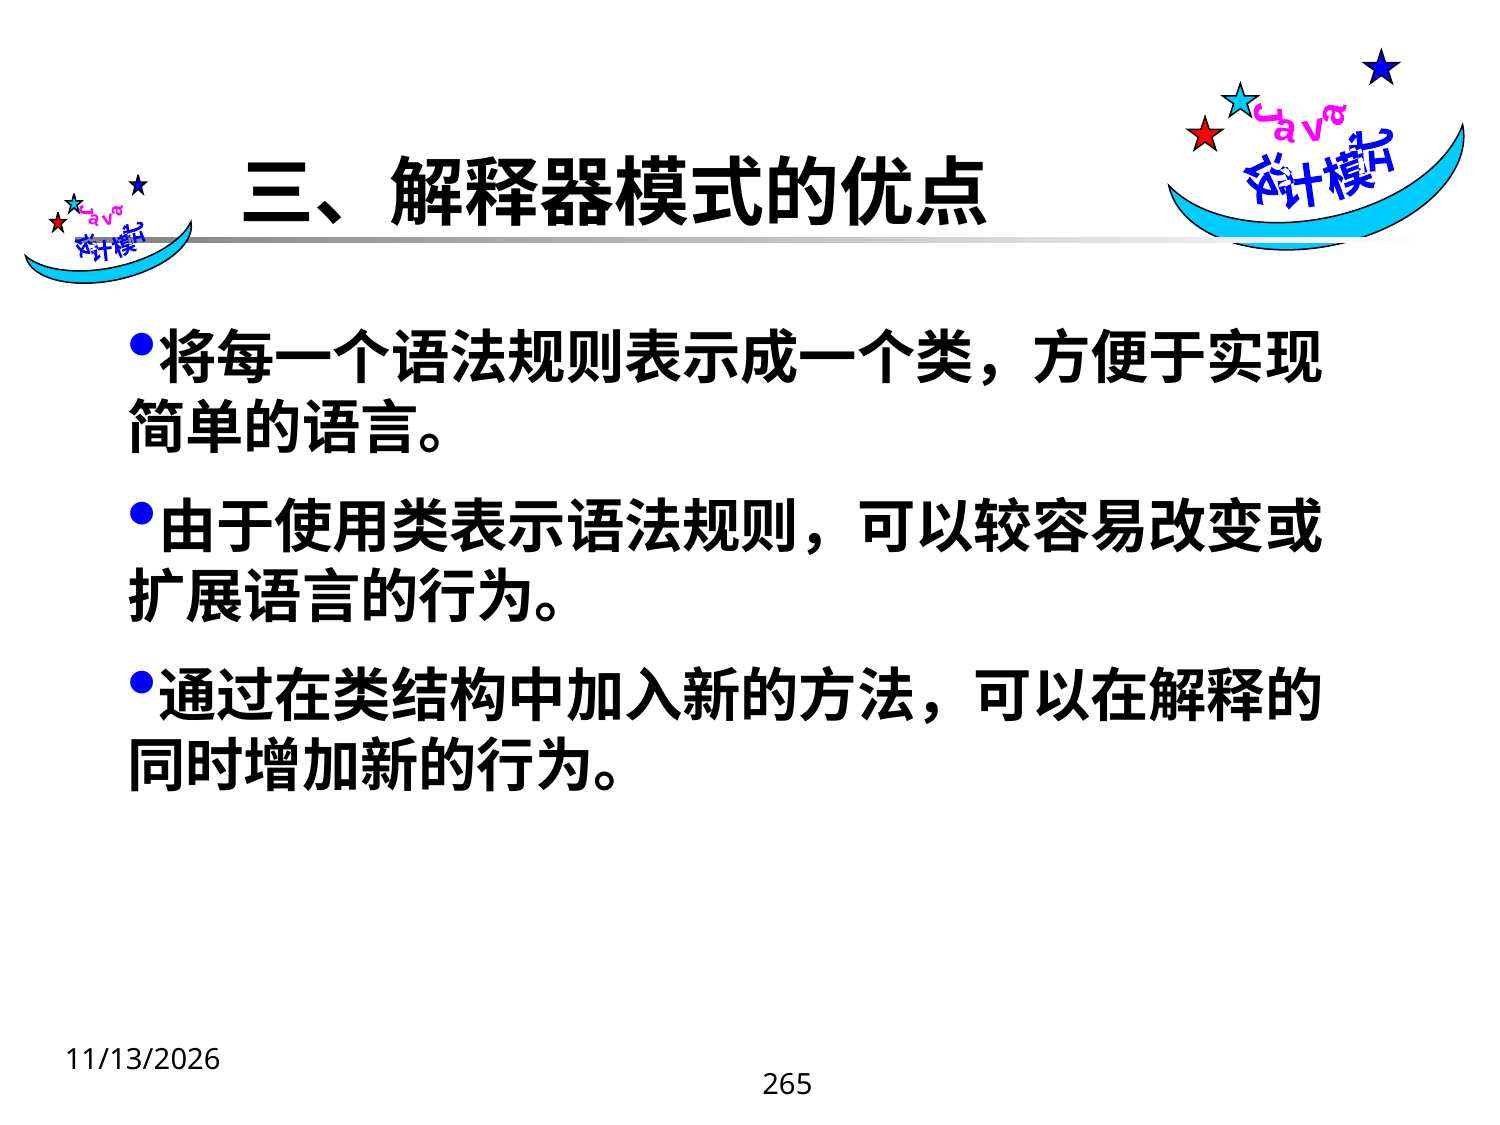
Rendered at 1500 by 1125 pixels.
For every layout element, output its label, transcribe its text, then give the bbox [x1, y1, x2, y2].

text_box [49, 1012, 363, 1088]
text_box [549, 1037, 1025, 1113]
subtitle 三、解释器模式的优点 [224, 137, 1176, 237]
text_box [187, 237, 1187, 243]
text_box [1187, 49, 1463, 251]
text_box 将每一个语法规则表示成一个类，方便于实现简单的语言。 由于使用类表示语法规则，可以较容易改变或扩展语言的行为。 通过在类结构中加入新的方法，可以在解释的同时增加新的行为。 [112, 312, 1388, 806]
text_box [49, 174, 176, 288]
